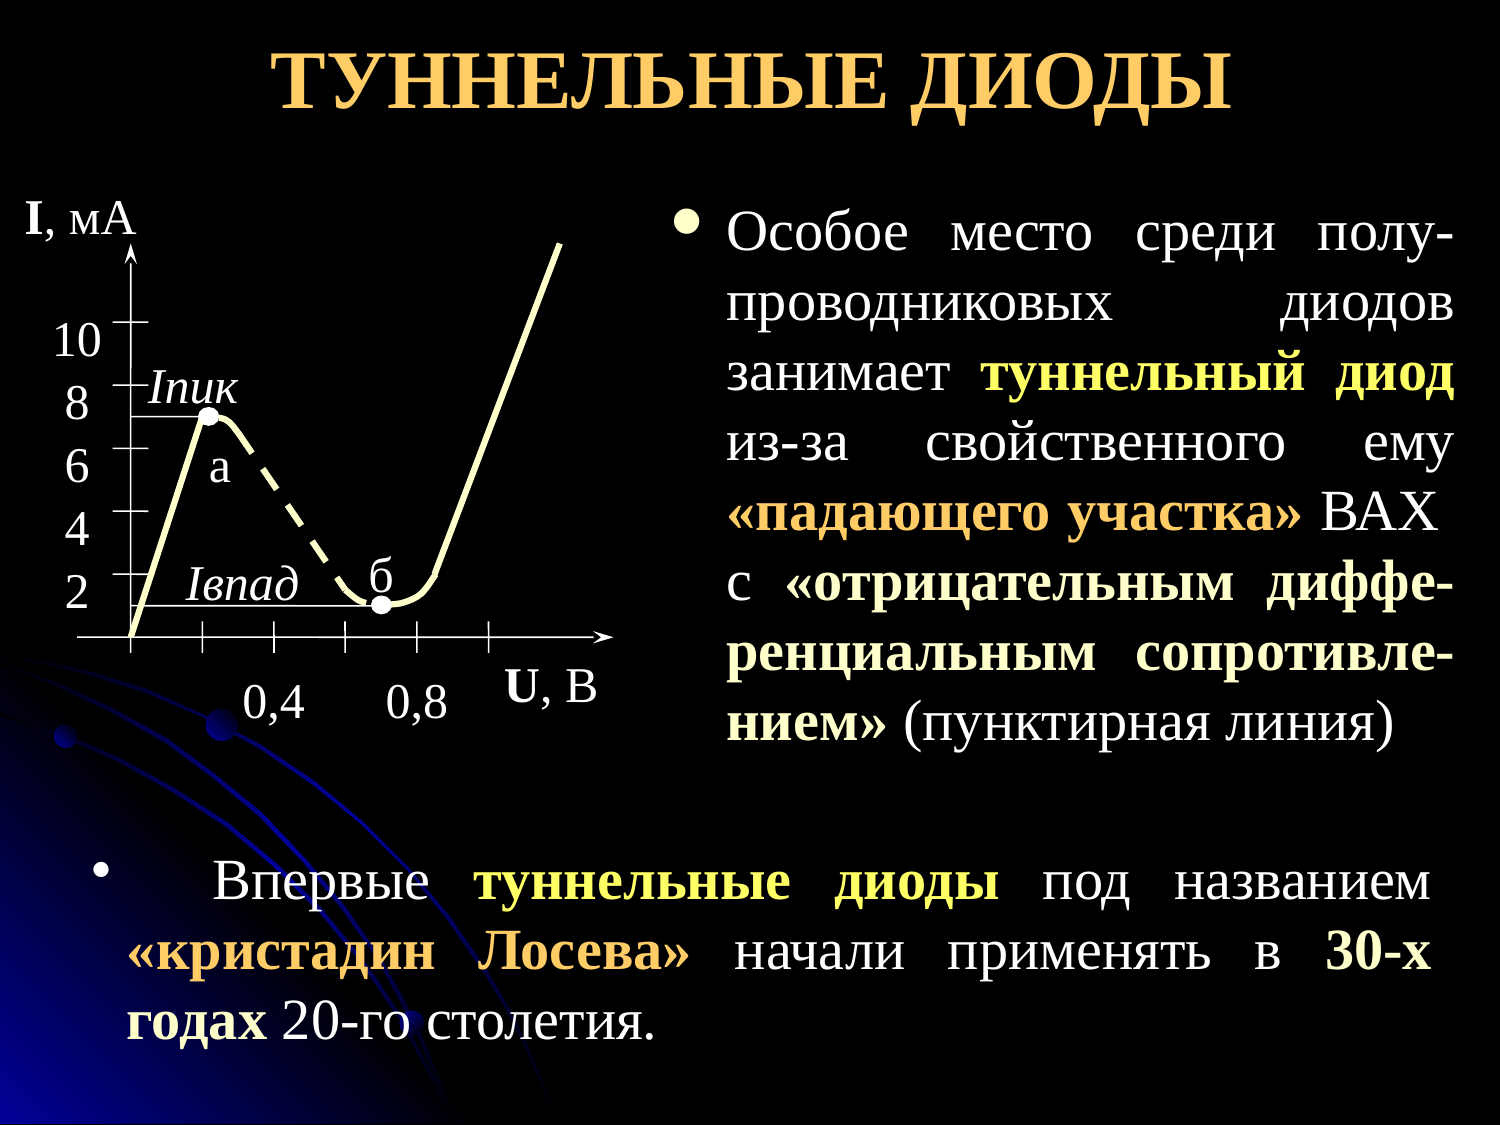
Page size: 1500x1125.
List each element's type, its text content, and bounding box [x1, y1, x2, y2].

title ТУННЕЛЬНЫЕ ДИОДЫ [76, 0, 1428, 151]
text_box I, мА [0, 184, 137, 248]
list Особое место среди полу-проводниковых диодов занимает туннельный диод из-за свойственного ему «падающего участка» ВАХ с «отрицательным диффе-ренциальным сопротивле-нием» (пунктирная линия) [655, 184, 1471, 788]
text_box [40, 243, 614, 717]
text_box Впервые туннельные диоды под названием «кристадин Лосева» начали применять в 30-х годах 20-го столетия. [76, 834, 1447, 1059]
